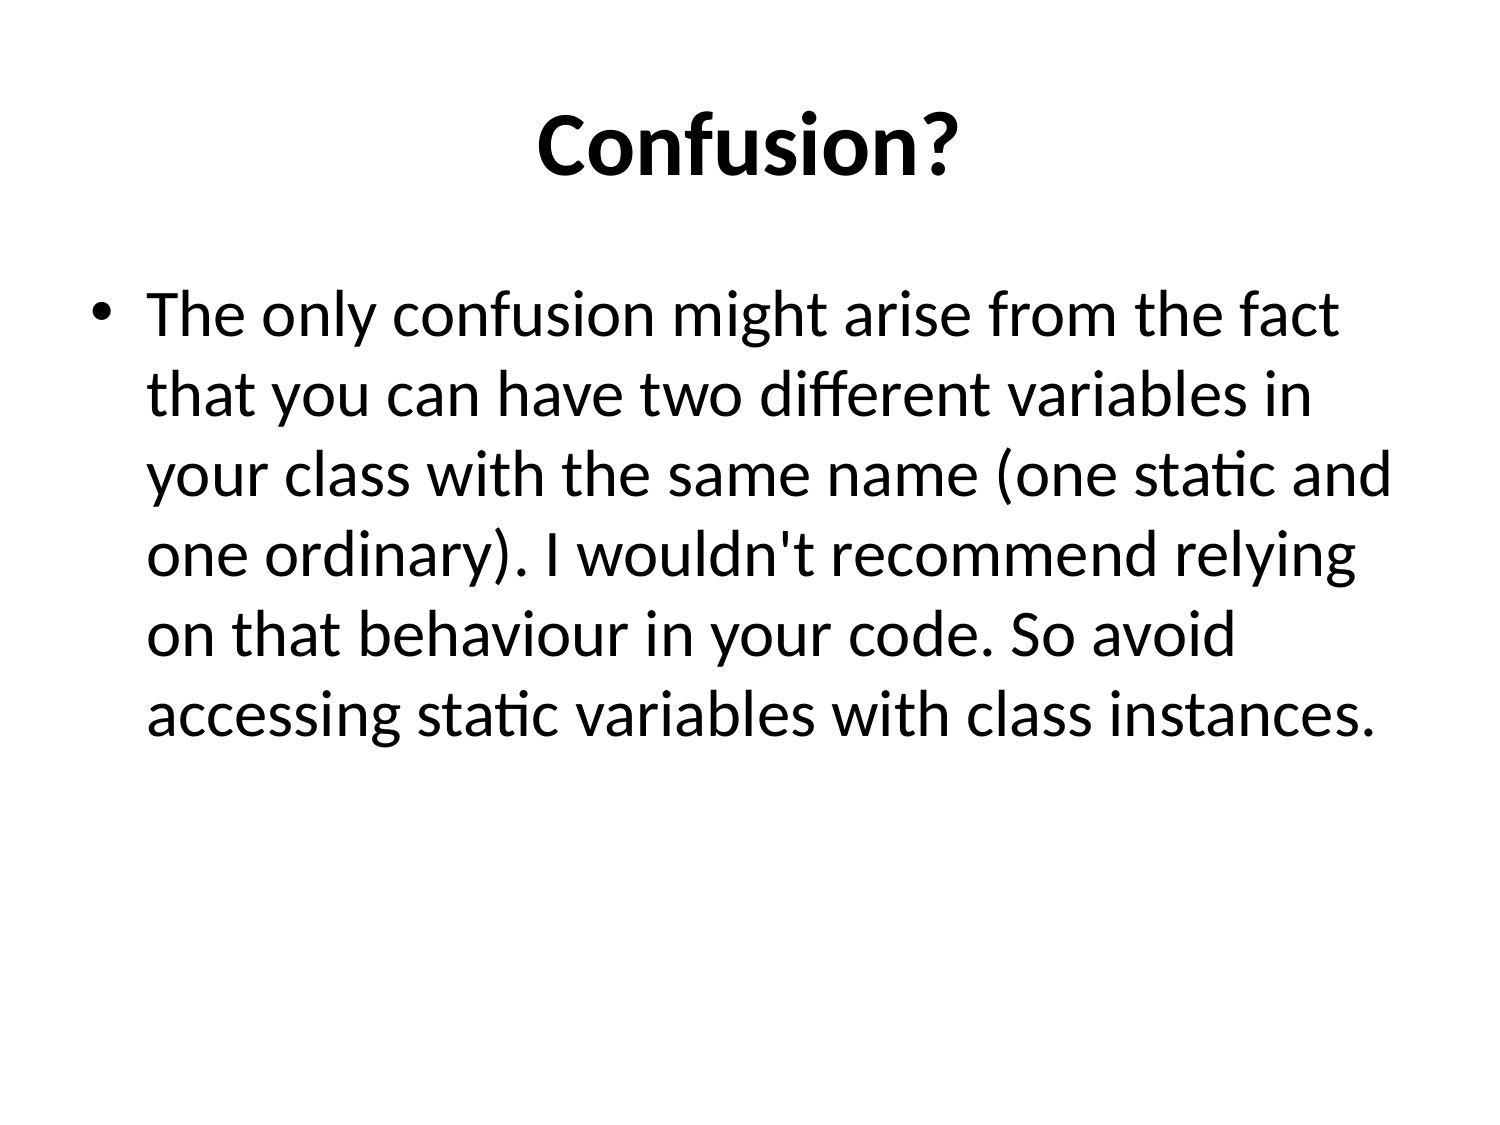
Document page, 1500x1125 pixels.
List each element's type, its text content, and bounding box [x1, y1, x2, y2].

title Confusion? [75, 45, 1425, 233]
list The only confusion might arise from the fact that you can have two different variables in your class with the same name (one static and one ordinary). I wouldn't recommend relying on that behaviour in your code. So avoid accessing static variables with class instances. [75, 262, 1425, 1005]
